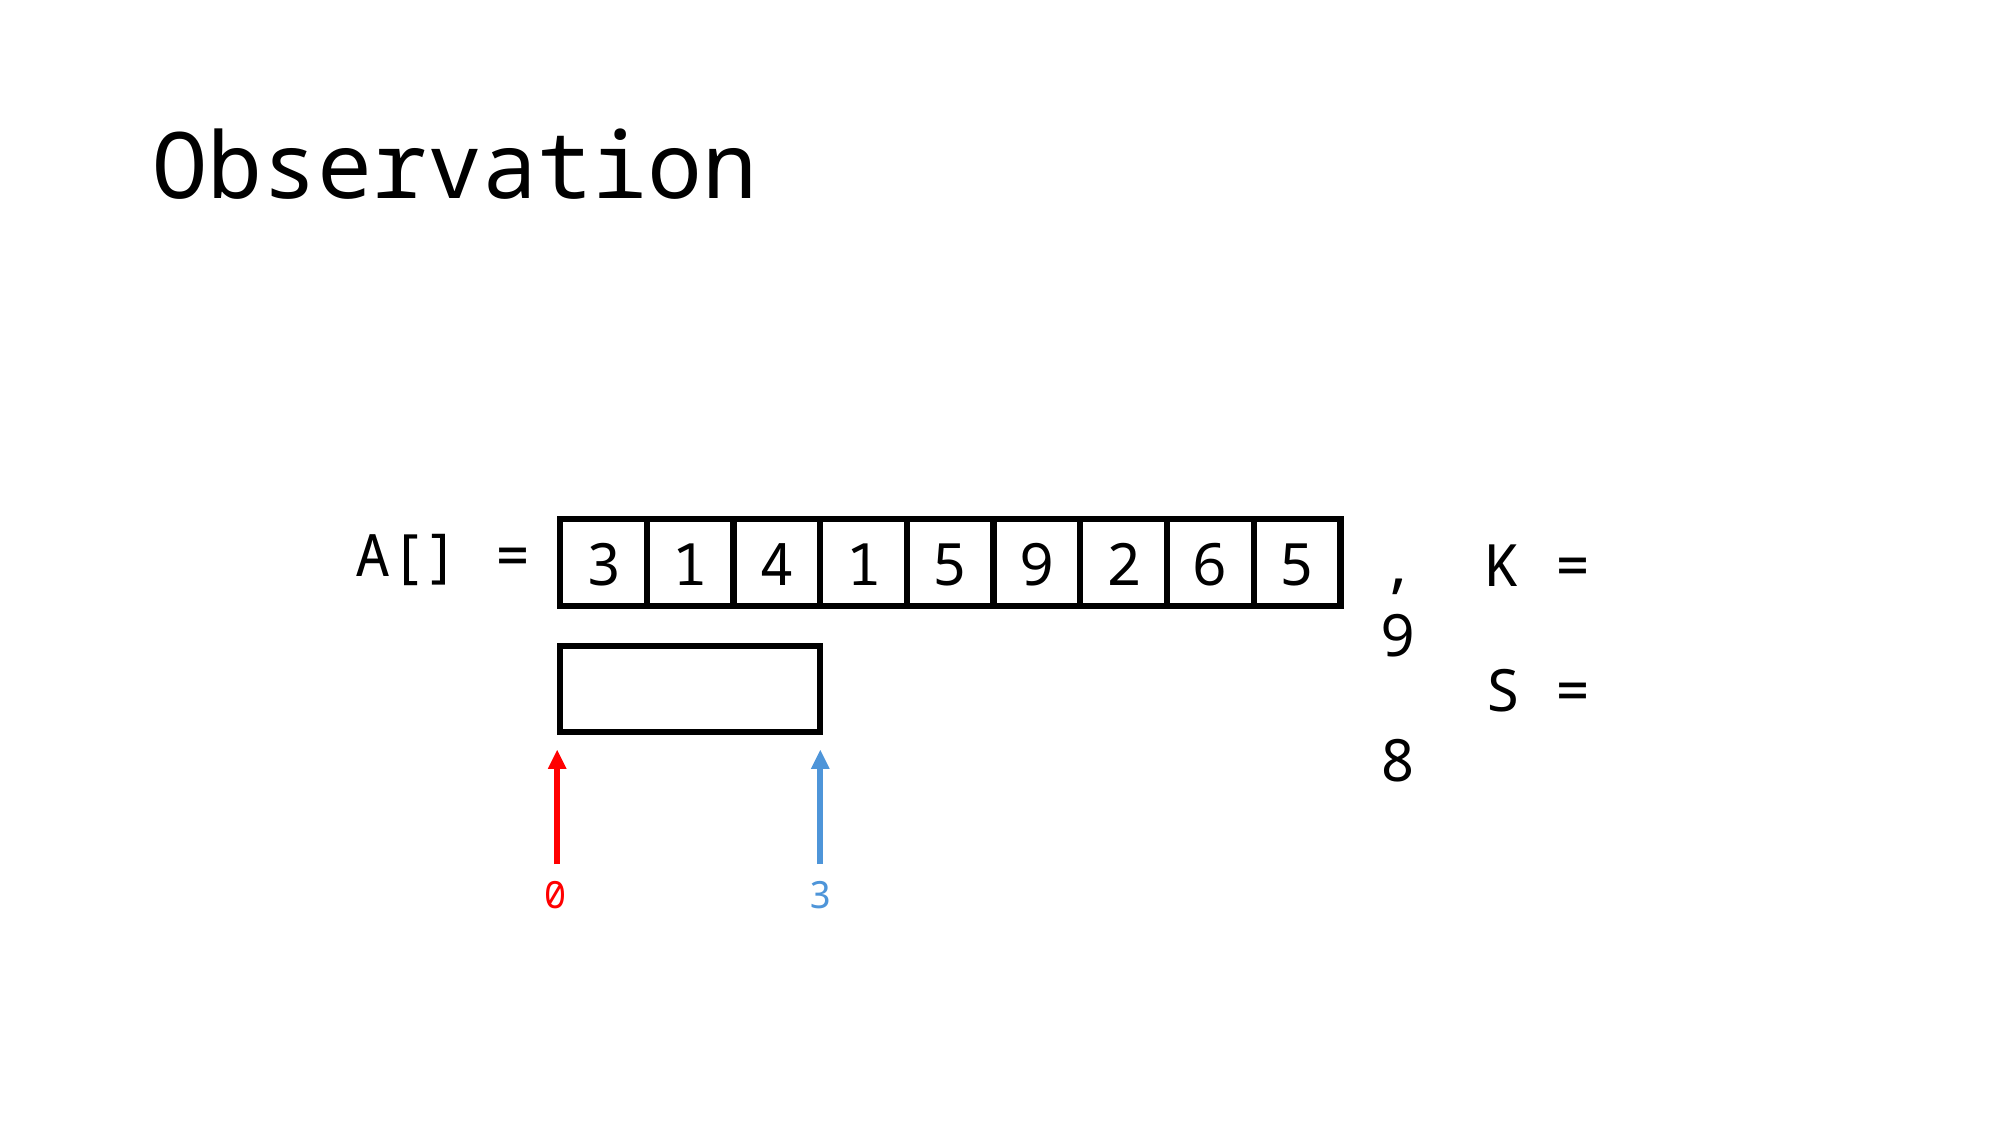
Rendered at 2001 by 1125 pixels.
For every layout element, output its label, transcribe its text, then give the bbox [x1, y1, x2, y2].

text_box A[] = [340, 514, 582, 602]
text_box 3 [794, 863, 847, 924]
text_box [559, 644, 822, 734]
title Observation [137, 59, 1863, 278]
text_box , K = 9 [1365, 520, 1672, 645]
text_box 0 [529, 863, 582, 924]
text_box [559, 518, 1341, 607]
text_box S = 8 [1365, 645, 1672, 801]
